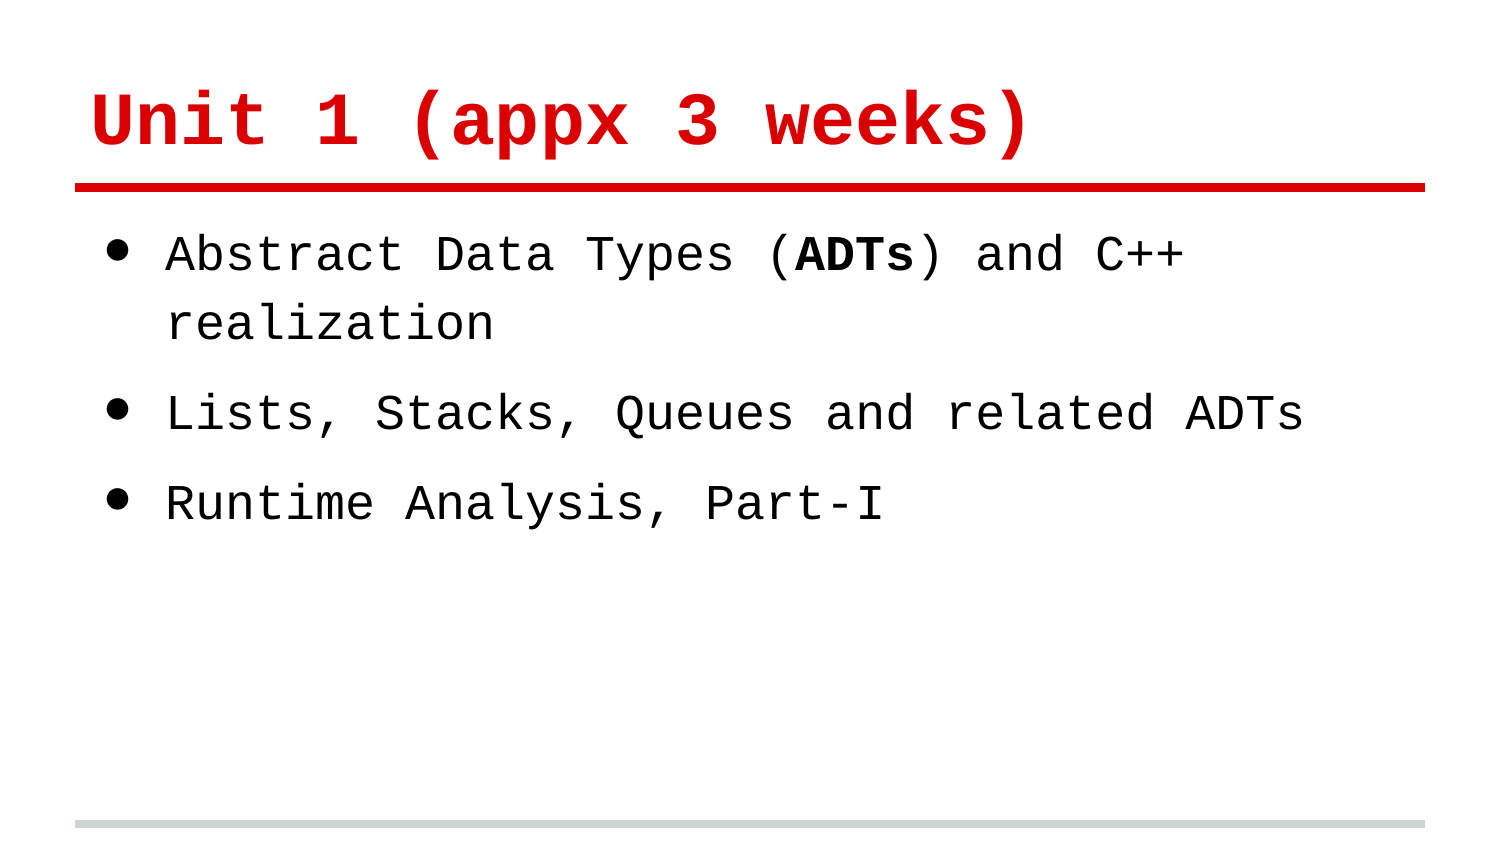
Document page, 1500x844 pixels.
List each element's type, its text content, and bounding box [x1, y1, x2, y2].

list Abstract Data Types (ADTs) and C++ realization Lists, Stacks, Queues and related ADTs Runtime Analysis, Part-I [75, 196, 1425, 808]
title Unit 1 (appx 3 weeks) [75, 33, 1425, 175]
